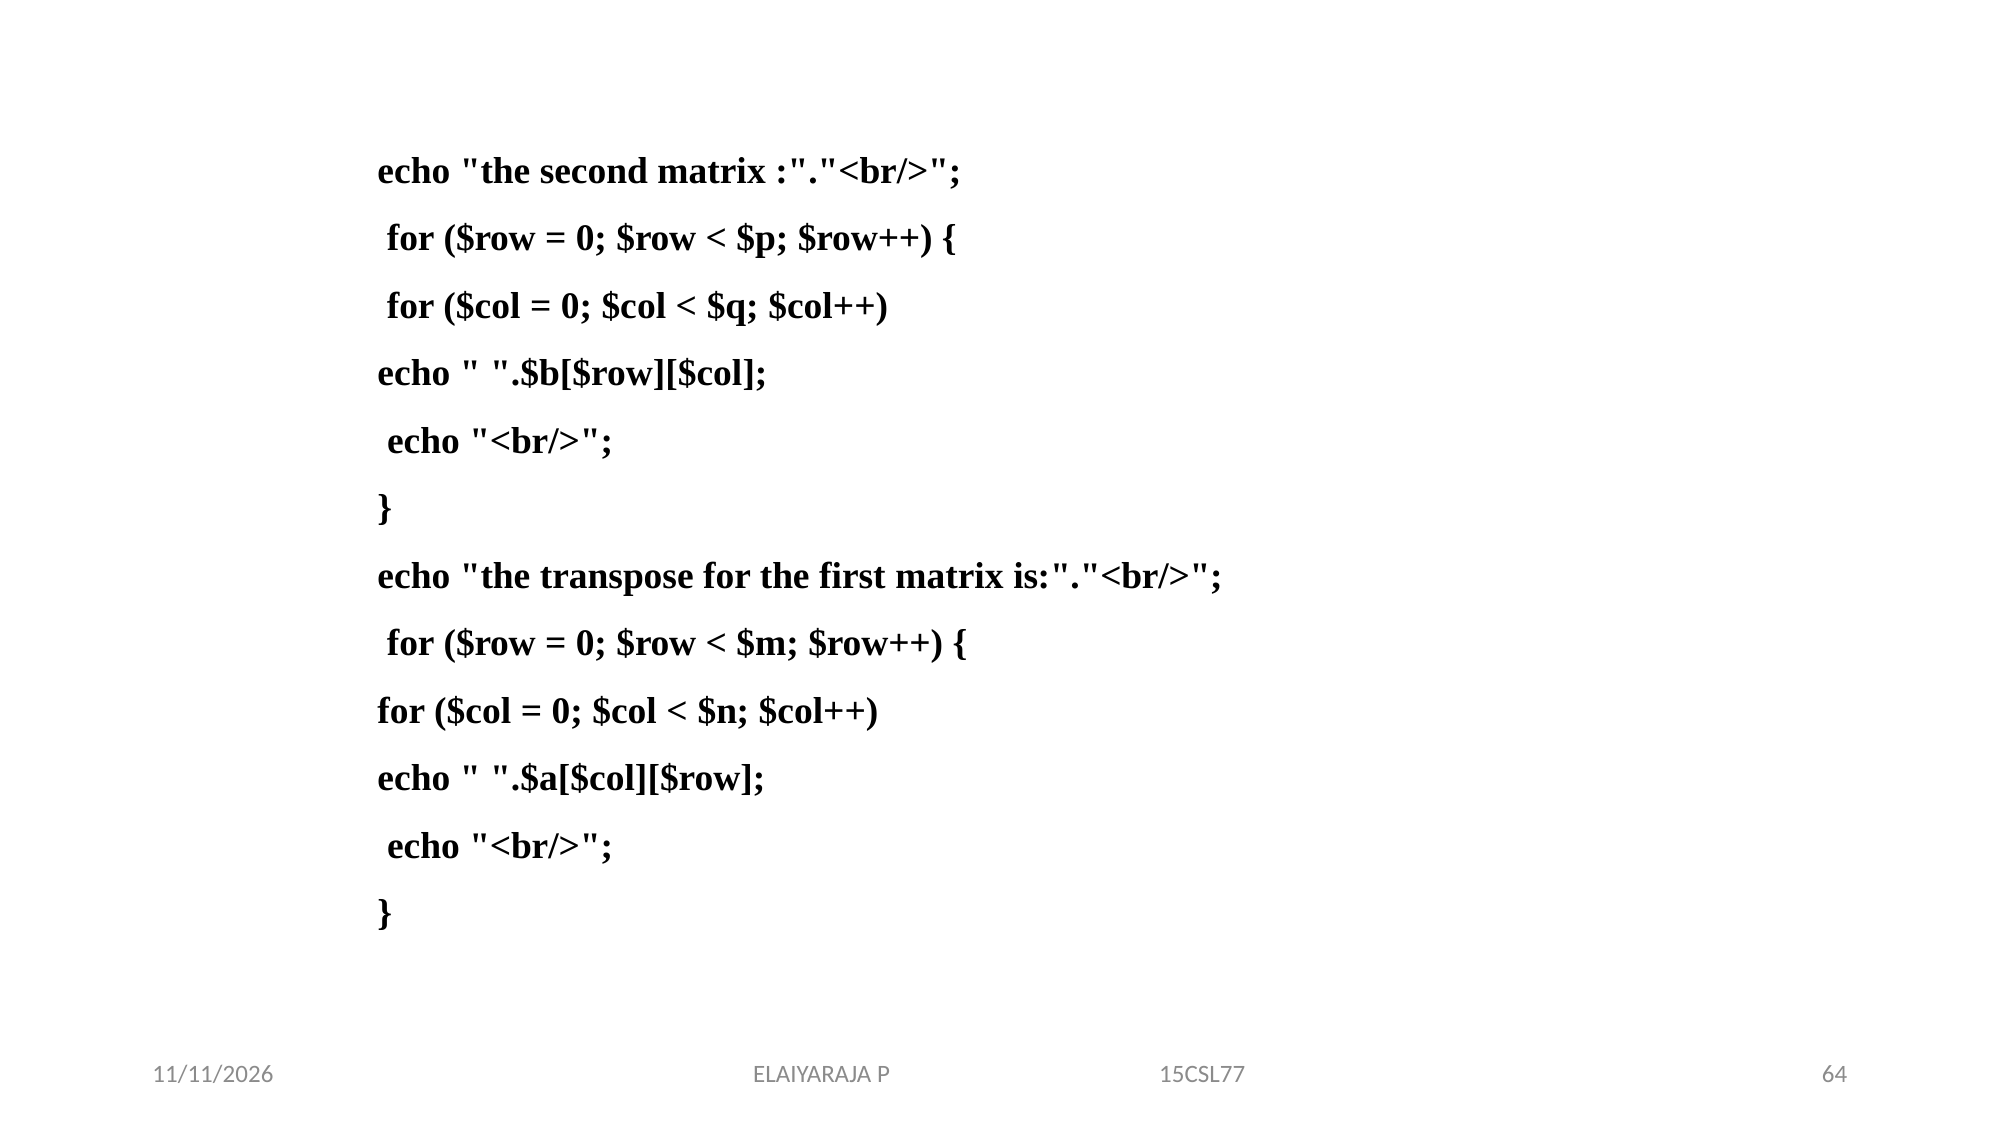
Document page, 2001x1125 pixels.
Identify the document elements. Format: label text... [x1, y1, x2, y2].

footer ELAIYARAJA P 15CSL77 [662, 1042, 1338, 1103]
text_box echo "the second matrix :"."<br/>"; for ($row = 0; $row < $p; $row++) { for ($col = 0; $col < $q; $col++) echo " ".$b[$row][$col]; echo "<br/>"; } echo "the transpose for the first matrix is:"."<br/>"; for ($row = 0; $row < $m; $row++) { for ($col = 0; $col < $n; $col++) echo " ".$a[$col][$row]; echo "<br/>"; } [375, 121, 1228, 934]
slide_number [137, 1042, 588, 1103]
slide_number 64 [1412, 1042, 1863, 1103]
